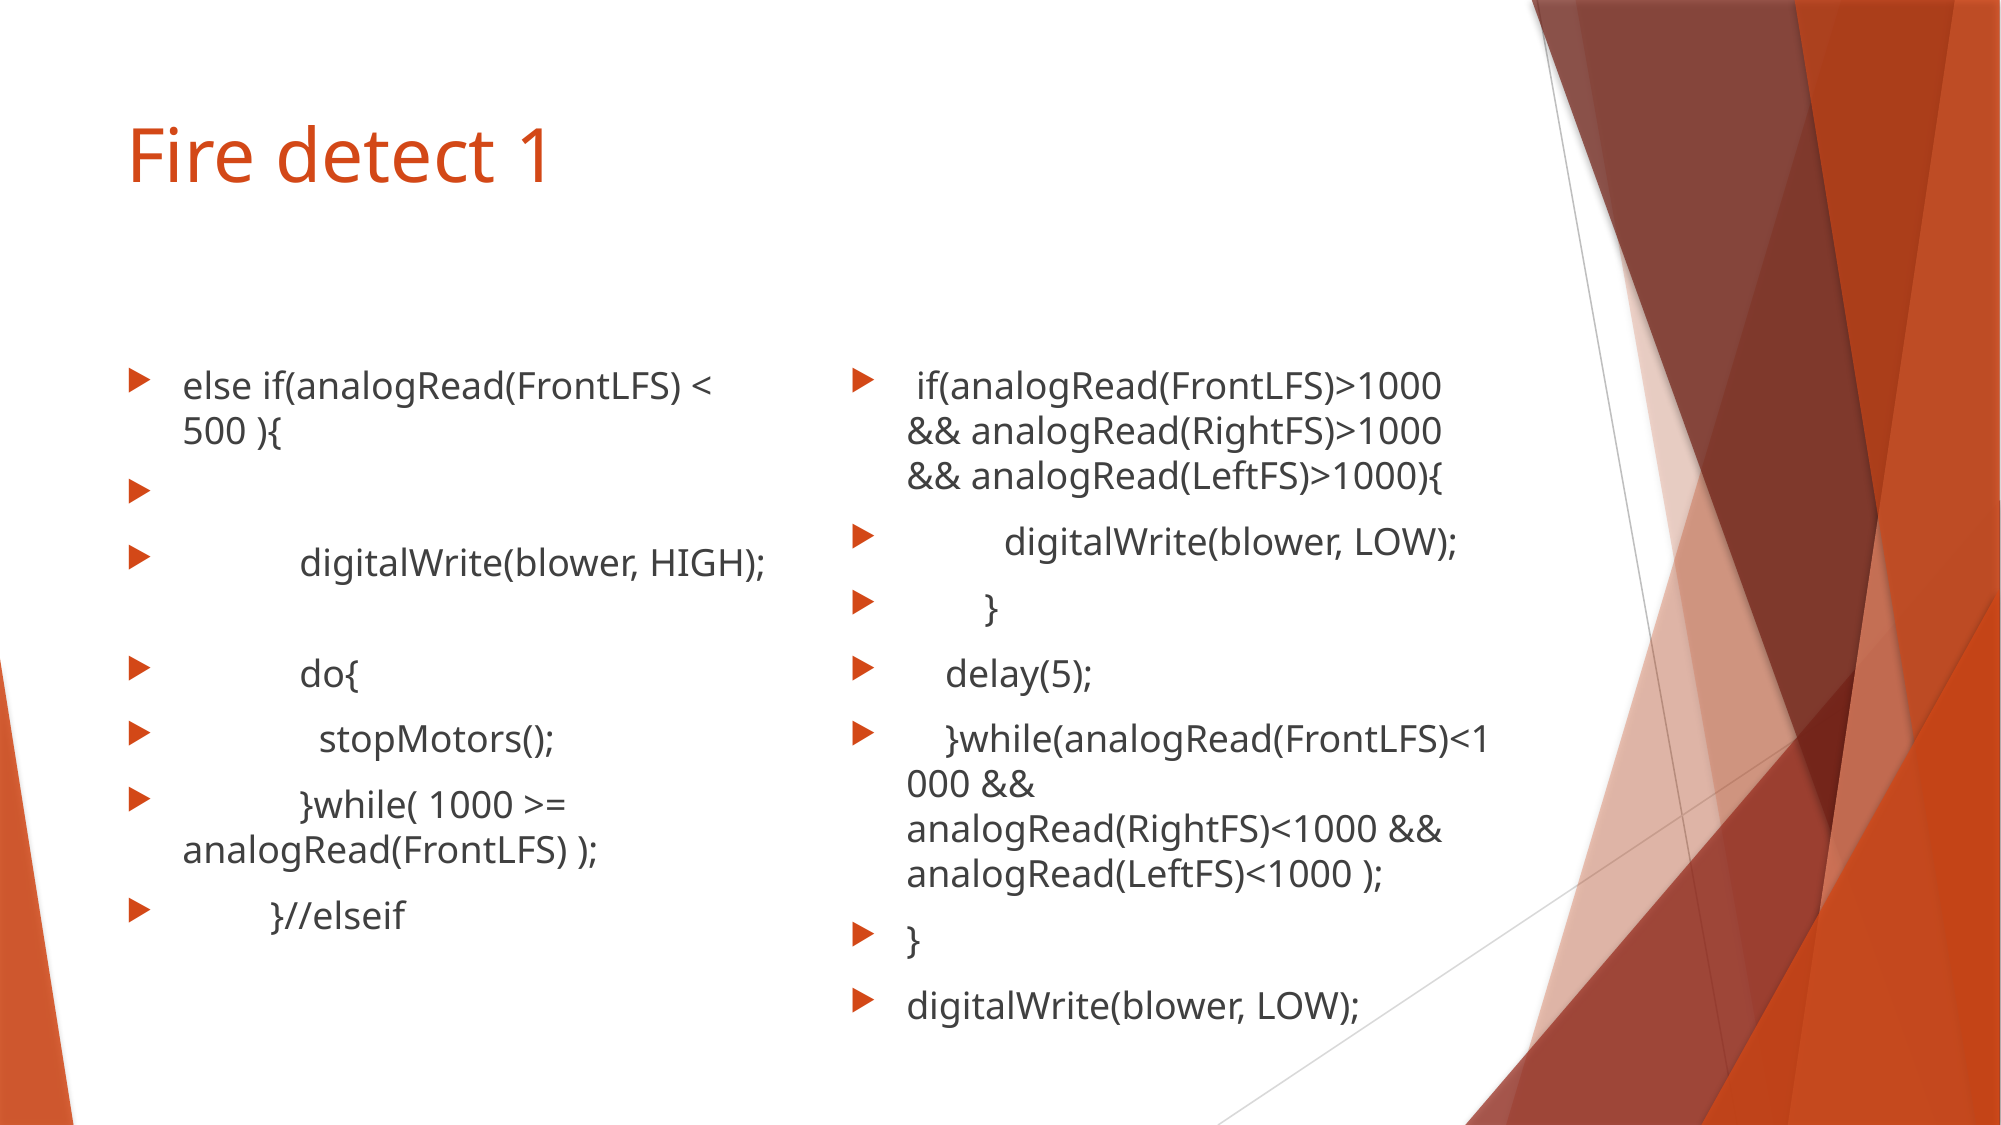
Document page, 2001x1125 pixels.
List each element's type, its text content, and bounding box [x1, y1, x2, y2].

list if(analogRead(FrontLFS)>1000 && analogRead(RightFS)>1000 && analogRead(LeftFS)>1000){ digitalWrite(blower, LOW); } delay(5); }while(analogRead(FrontLFS)<1000 && analogRead(RightFS)<1000 && analogRead(LeftFS)<1000 ); } digitalWrite(blower, LOW); [834, 354, 1522, 1125]
title Fire detect 1 [111, 99, 1522, 317]
list else if(analogRead(FrontLFS) < 500 ){ digitalWrite(blower, HIGH); do{ stopMotors(); }while( 1000 >= analogRead(FrontLFS) ); }//elseif [111, 354, 798, 1125]
